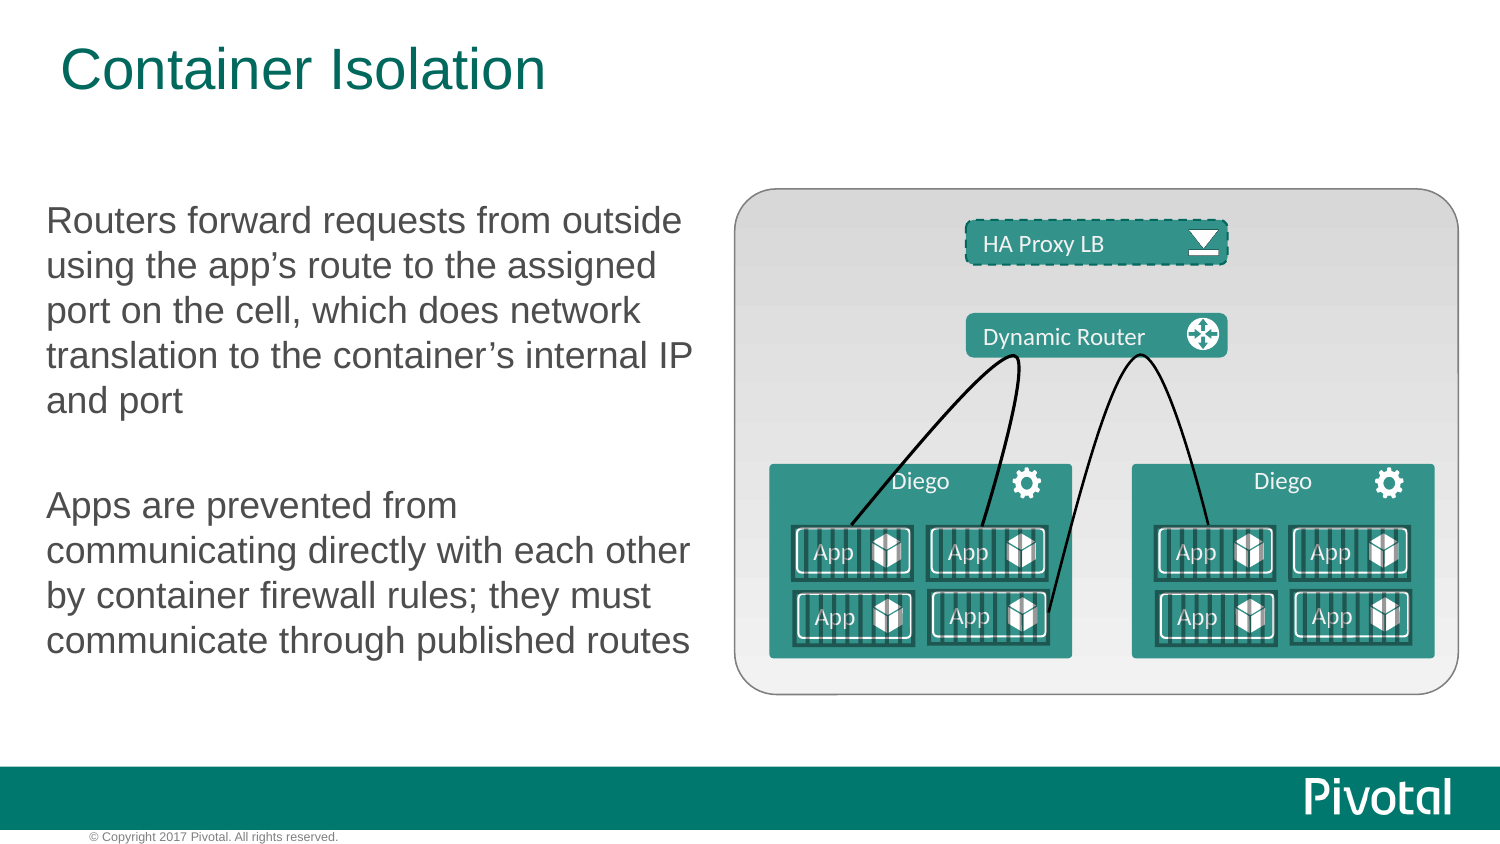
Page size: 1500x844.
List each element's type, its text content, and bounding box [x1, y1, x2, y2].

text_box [1131, 463, 1435, 659]
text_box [769, 463, 1073, 659]
text_box [1077, 366, 1192, 597]
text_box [965, 312, 1228, 358]
picture [1304, 775, 1452, 818]
text_box [903, 366, 1020, 462]
text_box HA Proxy LB [965, 219, 1178, 265]
text_box Routers forward requests from outside using the app’s route to the assigned port on the cell, which does network translation to the container’s internal IP and port Apps are prevented from communicating directly with each other by container firewall rules; they must communicate through published routes [31, 188, 723, 695]
text_box [734, 188, 1459, 695]
title Container Isolation [60, 38, 1440, 115]
picture [1180, 219, 1227, 266]
